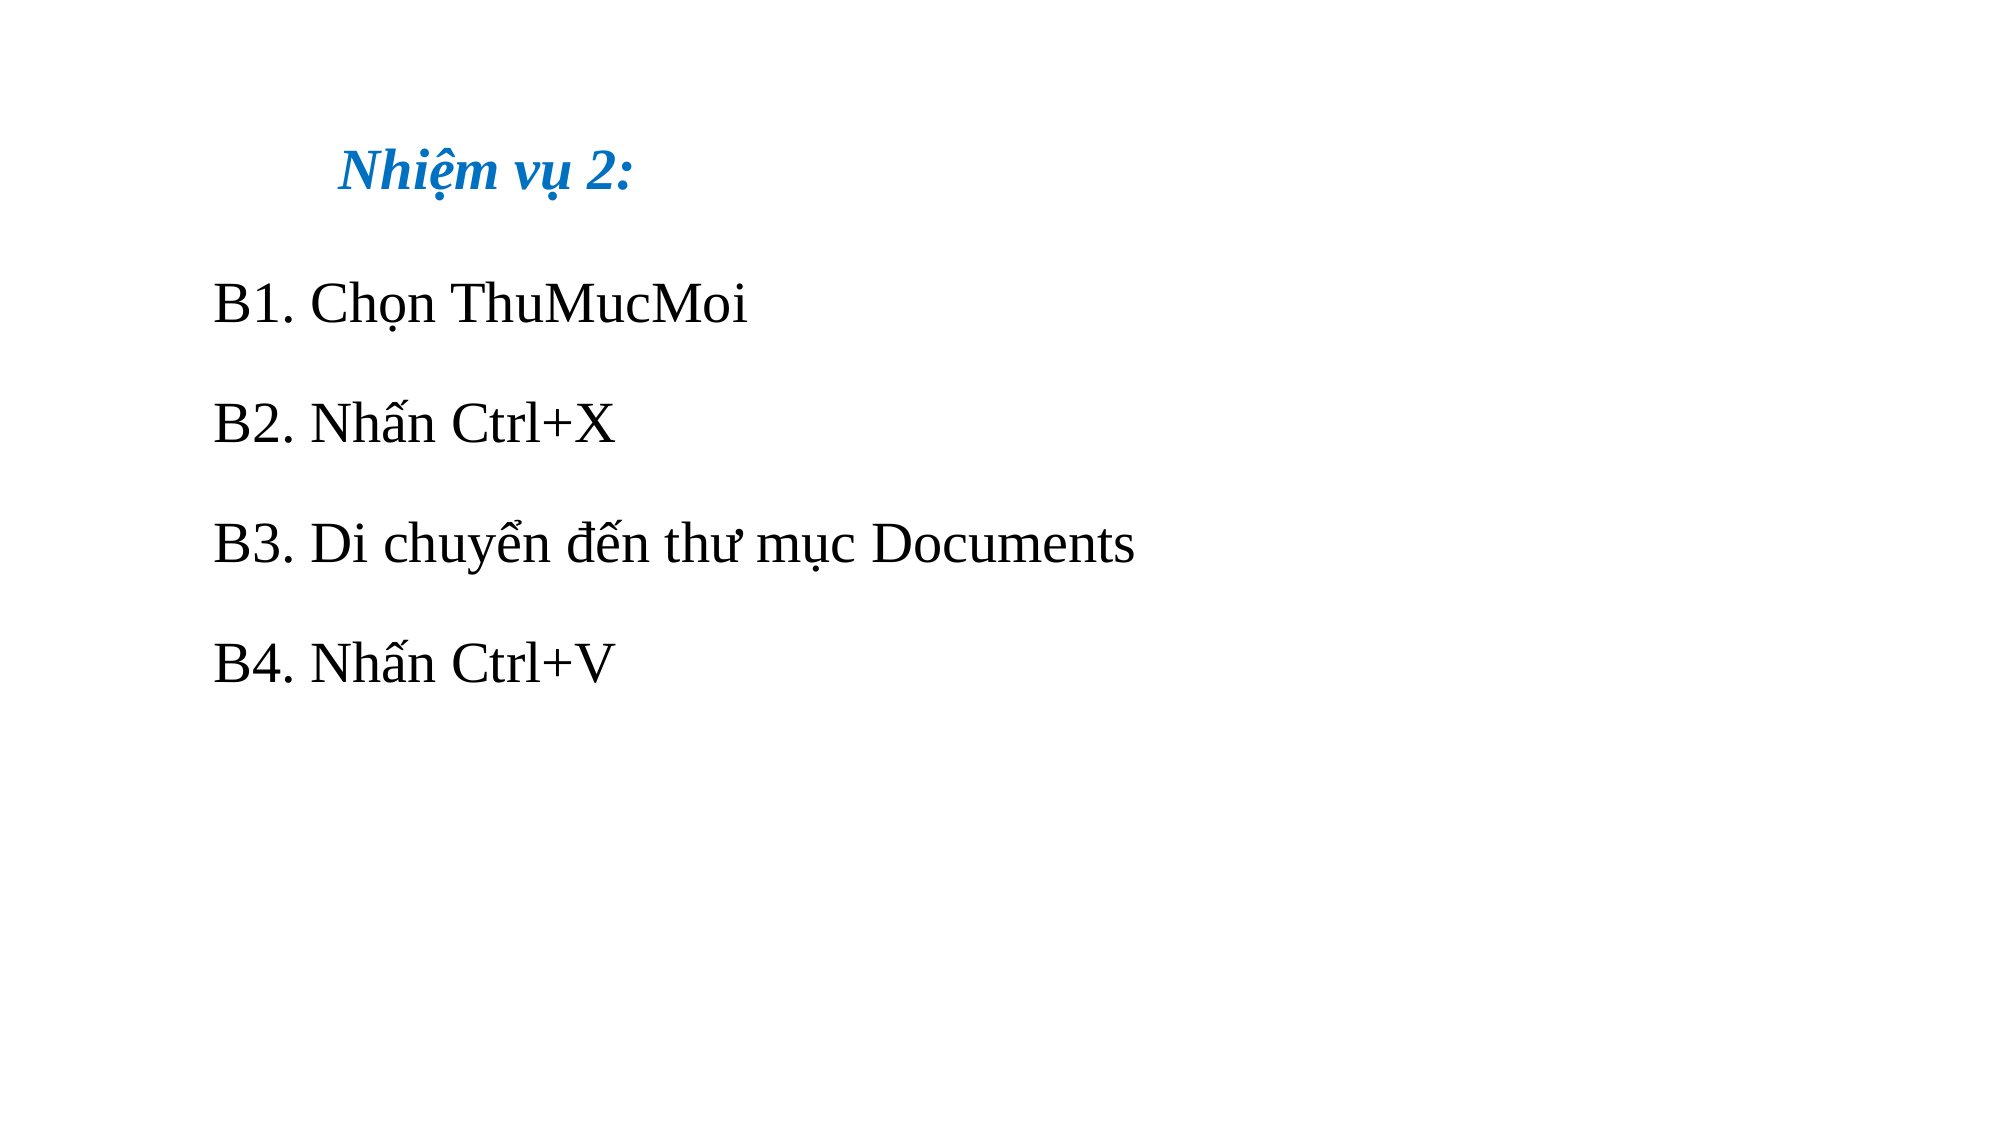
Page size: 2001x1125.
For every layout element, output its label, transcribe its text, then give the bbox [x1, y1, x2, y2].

text_box Nhiệm vụ 2: [323, 124, 666, 209]
text_box B1. Chọn ThuMucMoi B2. Nhấn Ctrl+X B3. Di chuyển đến thư mục Documents B4. Nhấn Ctrl+V [198, 257, 1816, 702]
